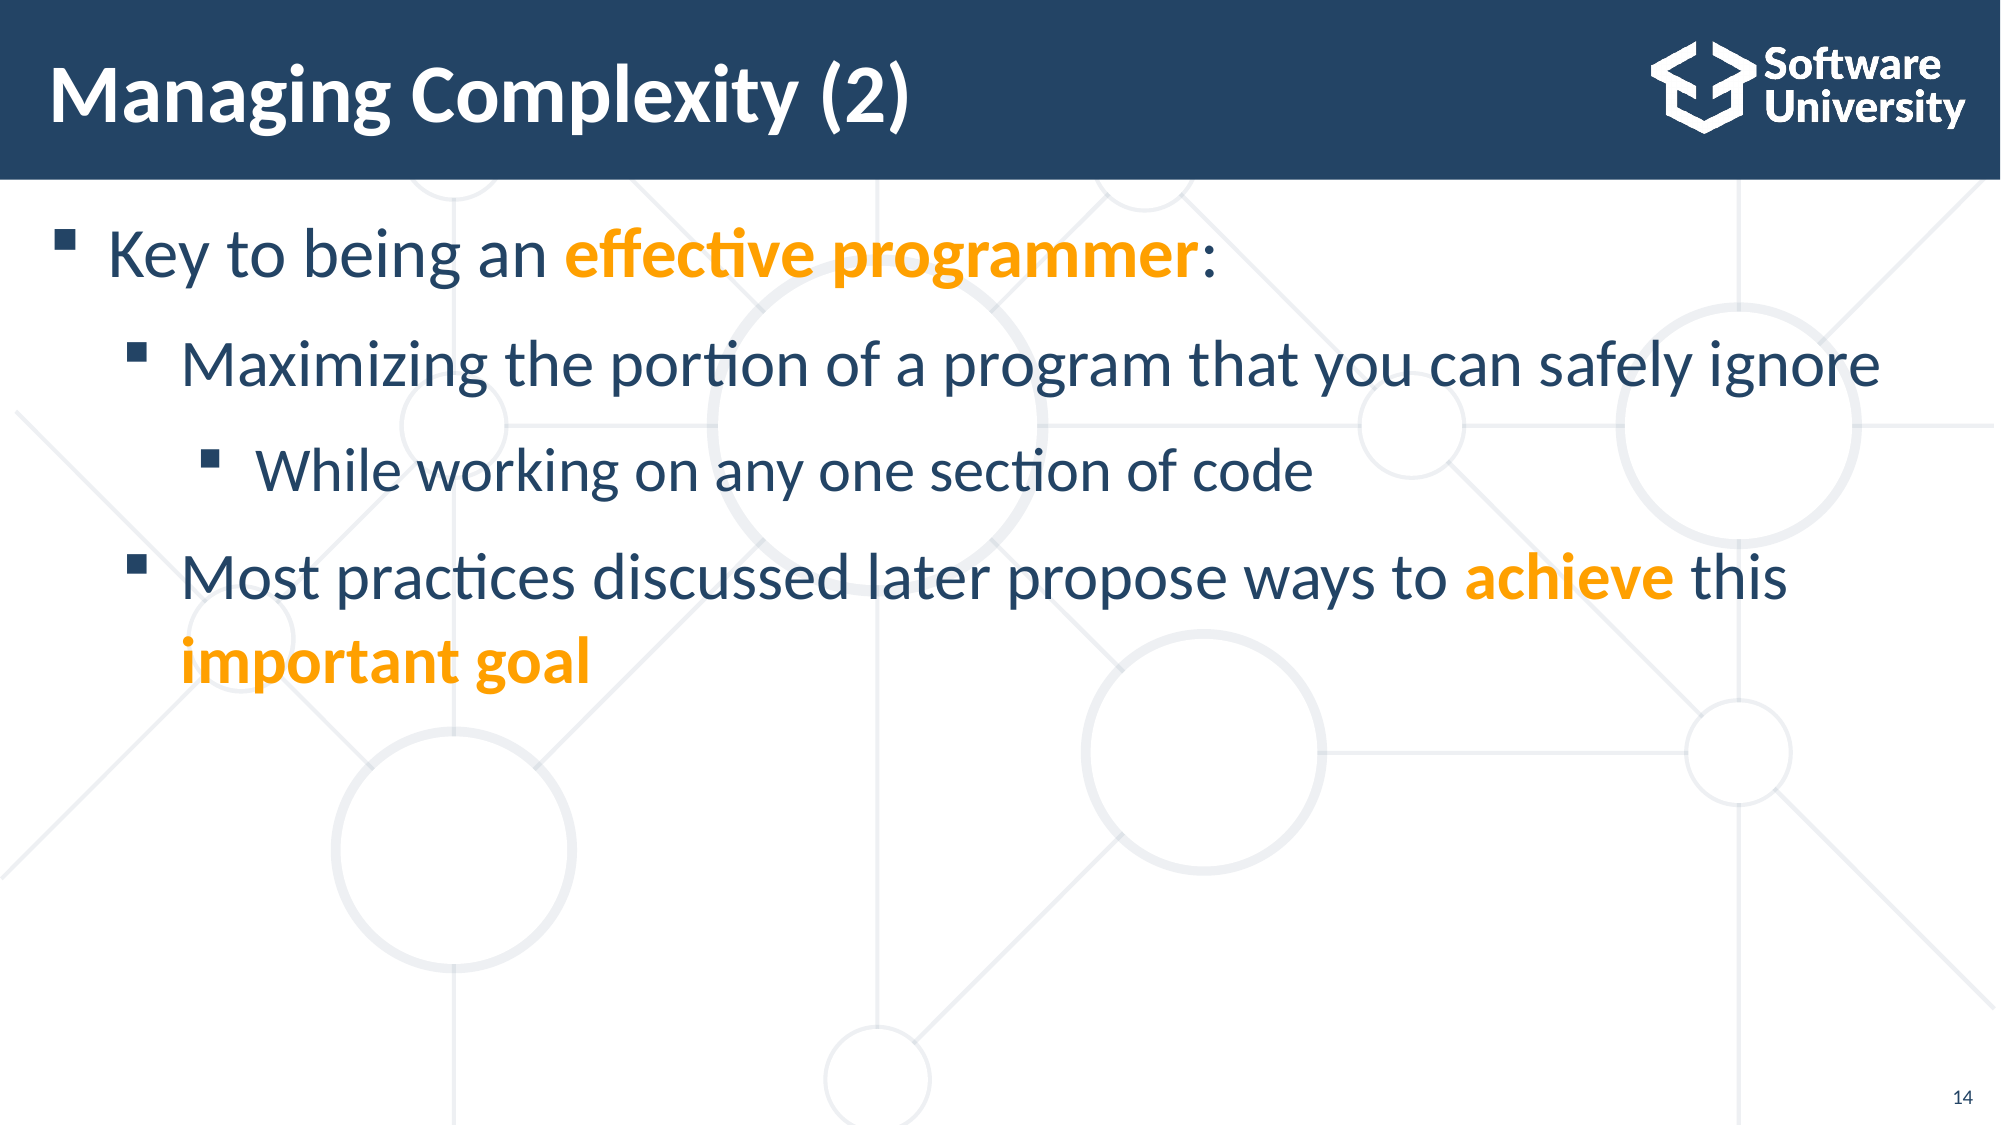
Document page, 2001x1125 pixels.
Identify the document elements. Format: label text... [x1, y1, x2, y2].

list Key to being an effective programmer: Maximizing the portion of a program that you can safely ignore While working on any one section of code Most practices discussed later propose ways to achieve this important goal [31, 196, 1970, 1104]
picture [1651, 41, 1966, 134]
slide_number 14 [1927, 1067, 1989, 1117]
title Managing Complexity (2) [31, 16, 1625, 162]
